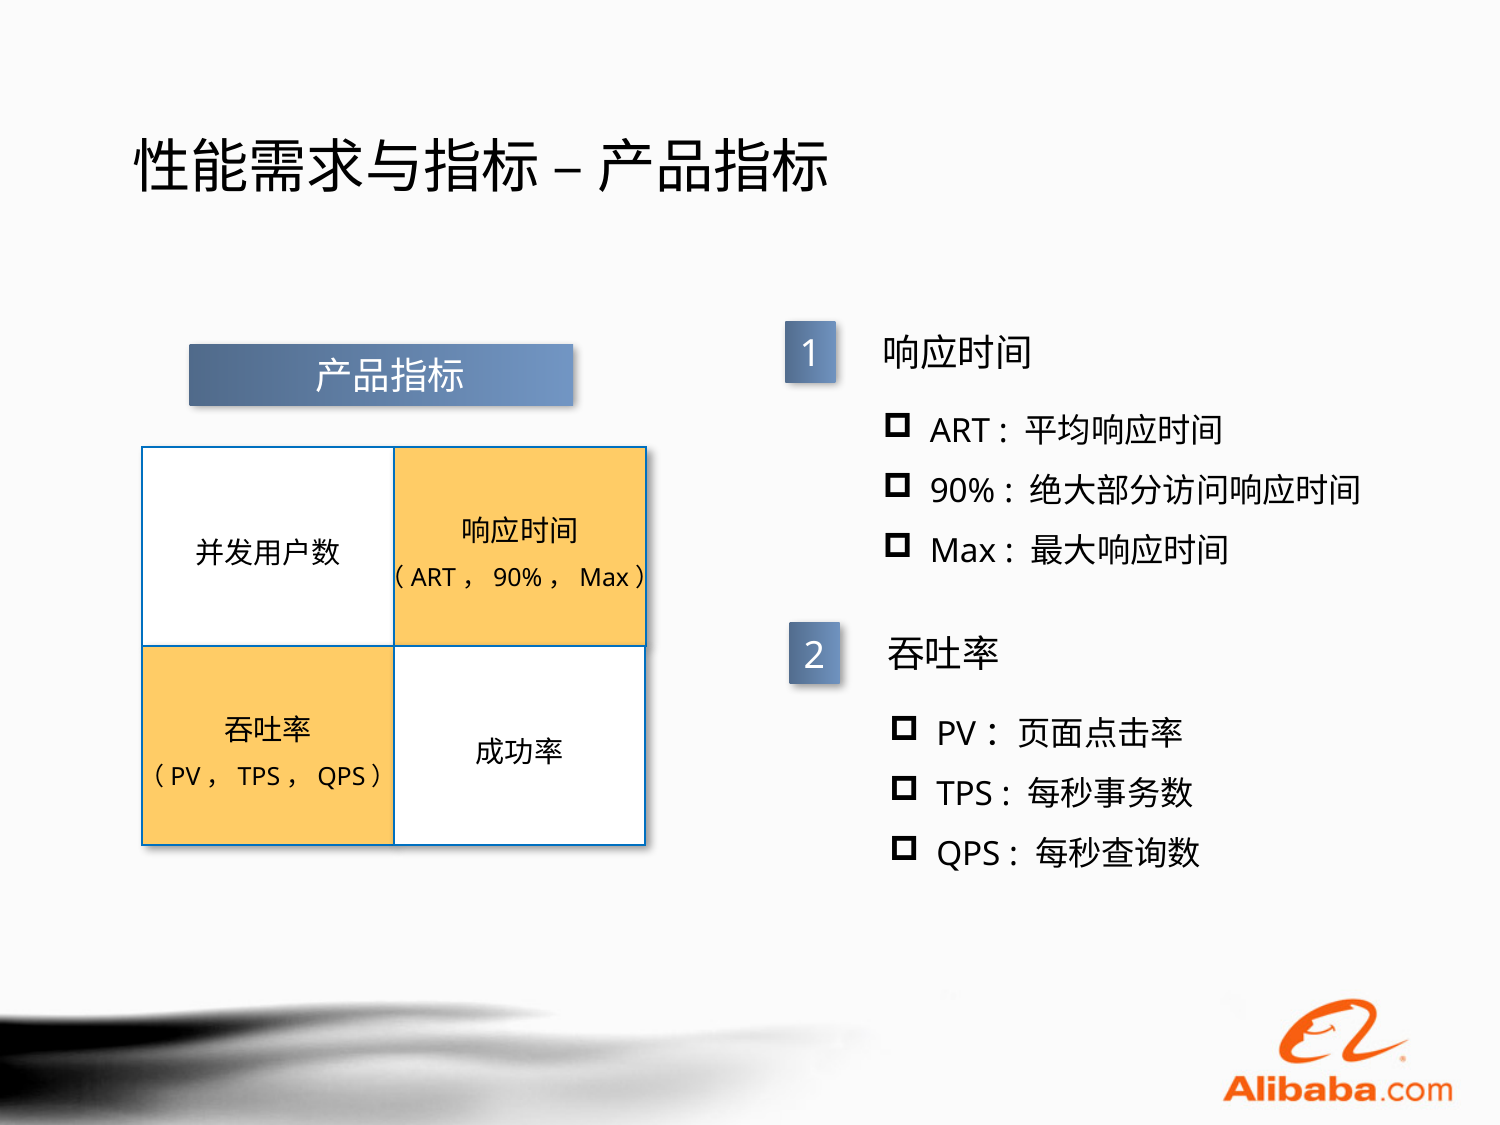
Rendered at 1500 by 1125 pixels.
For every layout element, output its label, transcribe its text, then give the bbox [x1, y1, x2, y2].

picture [0, 0, 1500, 1125]
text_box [785, 321, 1400, 580]
title 性能需求与指标 – 产品指标 [117, 19, 1388, 207]
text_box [789, 622, 1407, 883]
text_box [142, 344, 647, 845]
